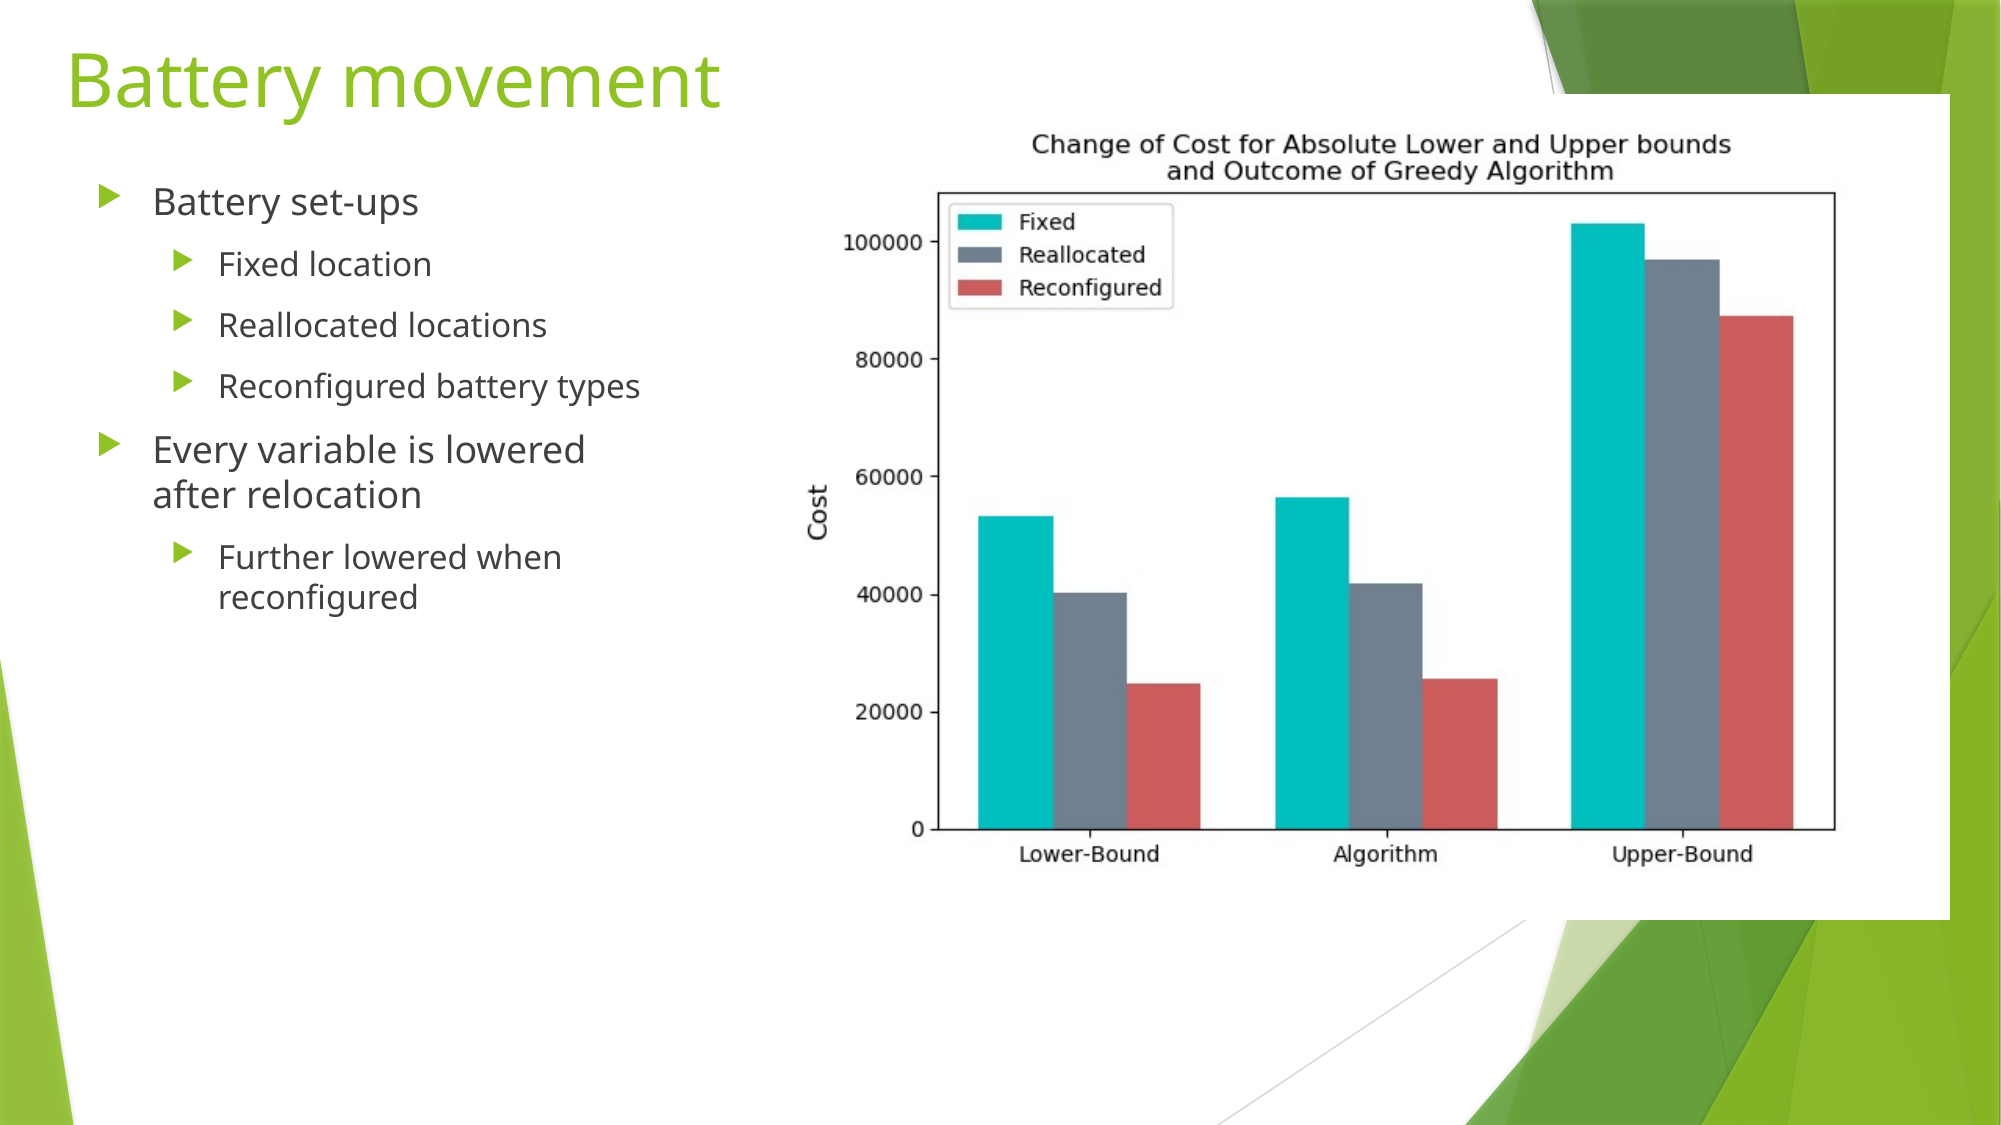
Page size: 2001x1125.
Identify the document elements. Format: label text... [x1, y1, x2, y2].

text_box Battery movement [50, 25, 1461, 242]
text_box Battery set-ups Fixed location Reallocated locations Reconfigured battery types Every variable is lowered after relocation Further lowered when reconfigured [80, 170, 659, 1049]
picture [794, 94, 1950, 921]
